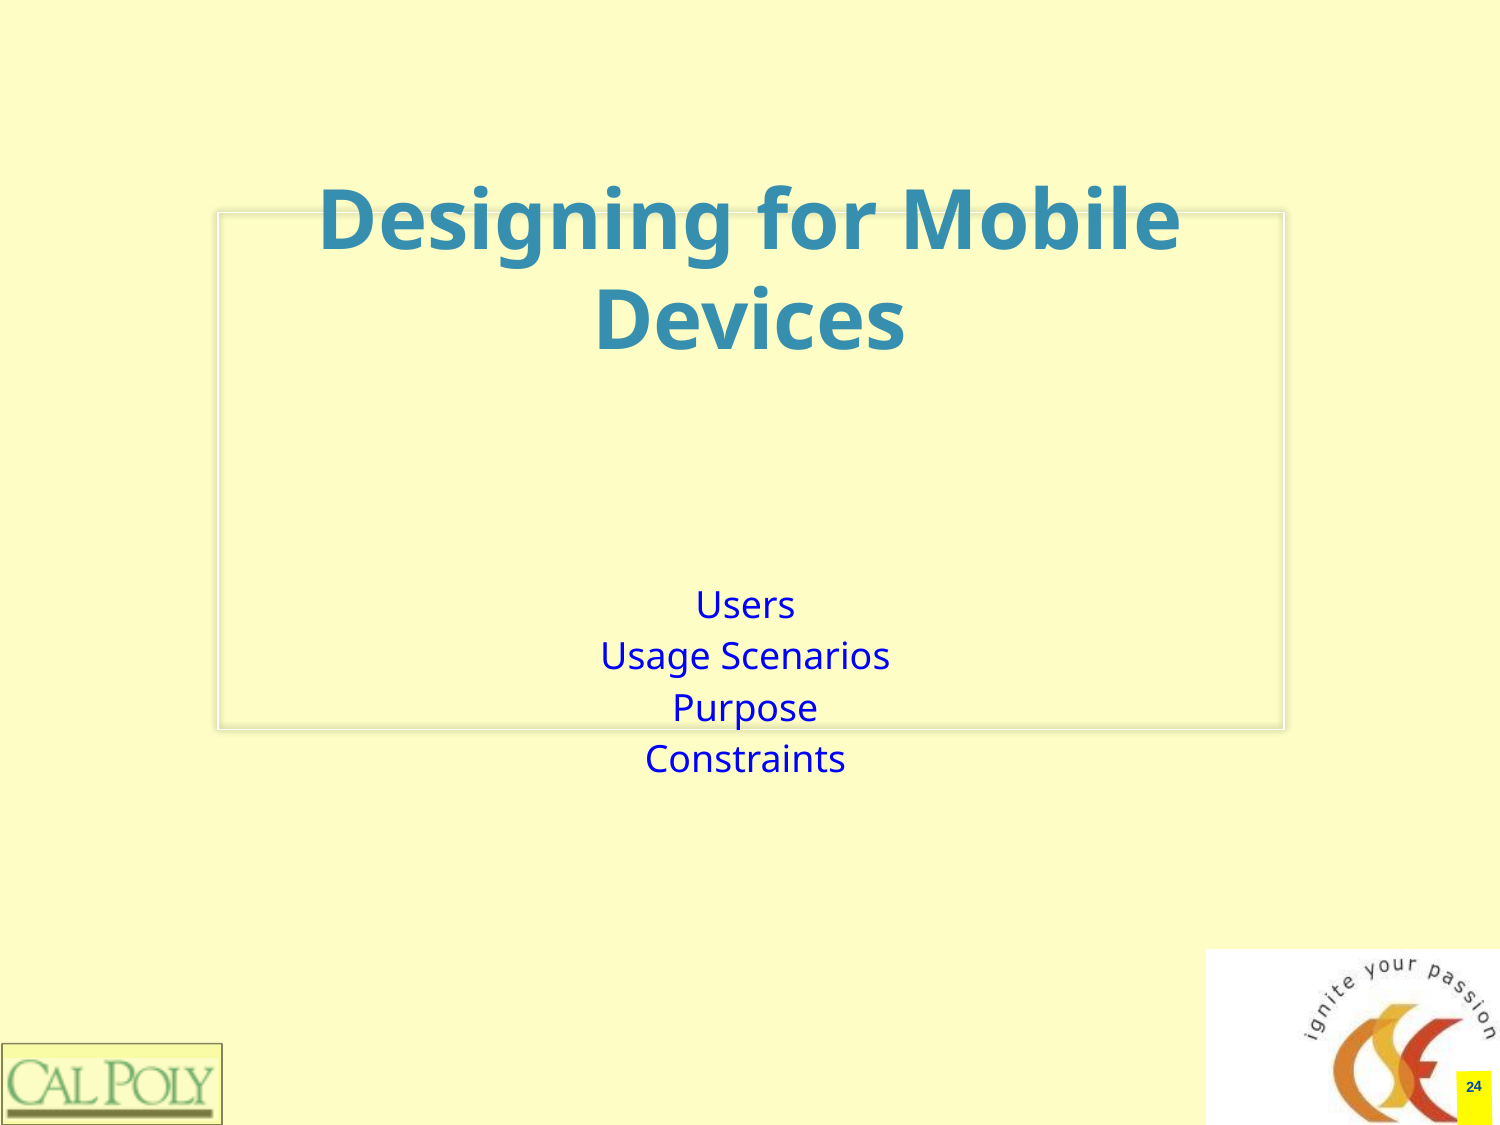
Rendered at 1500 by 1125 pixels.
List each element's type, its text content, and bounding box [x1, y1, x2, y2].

list Users Usage Scenarios Purpose Constraints [212, 575, 1279, 961]
title Designing for Mobile Devices [217, 0, 1283, 533]
slide_number ‹#› [1456, 1070, 1493, 1125]
picture [1206, 949, 1500, 1125]
